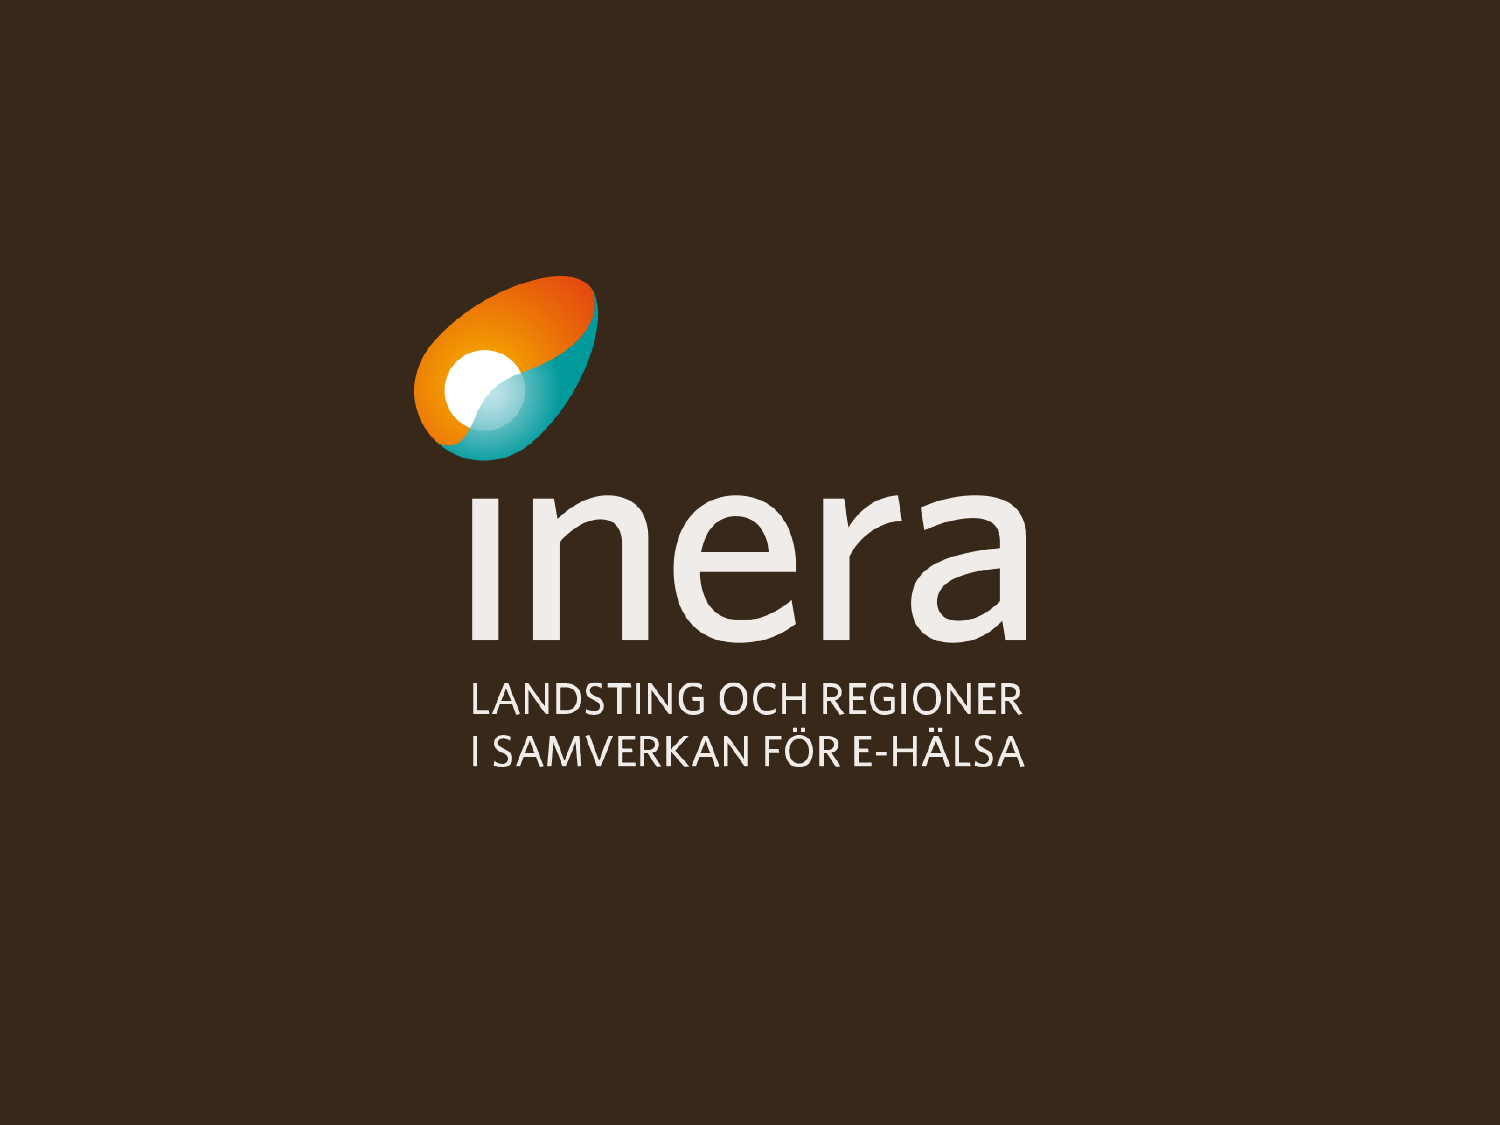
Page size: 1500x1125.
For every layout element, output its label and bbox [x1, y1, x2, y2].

picture [414, 276, 1026, 767]
